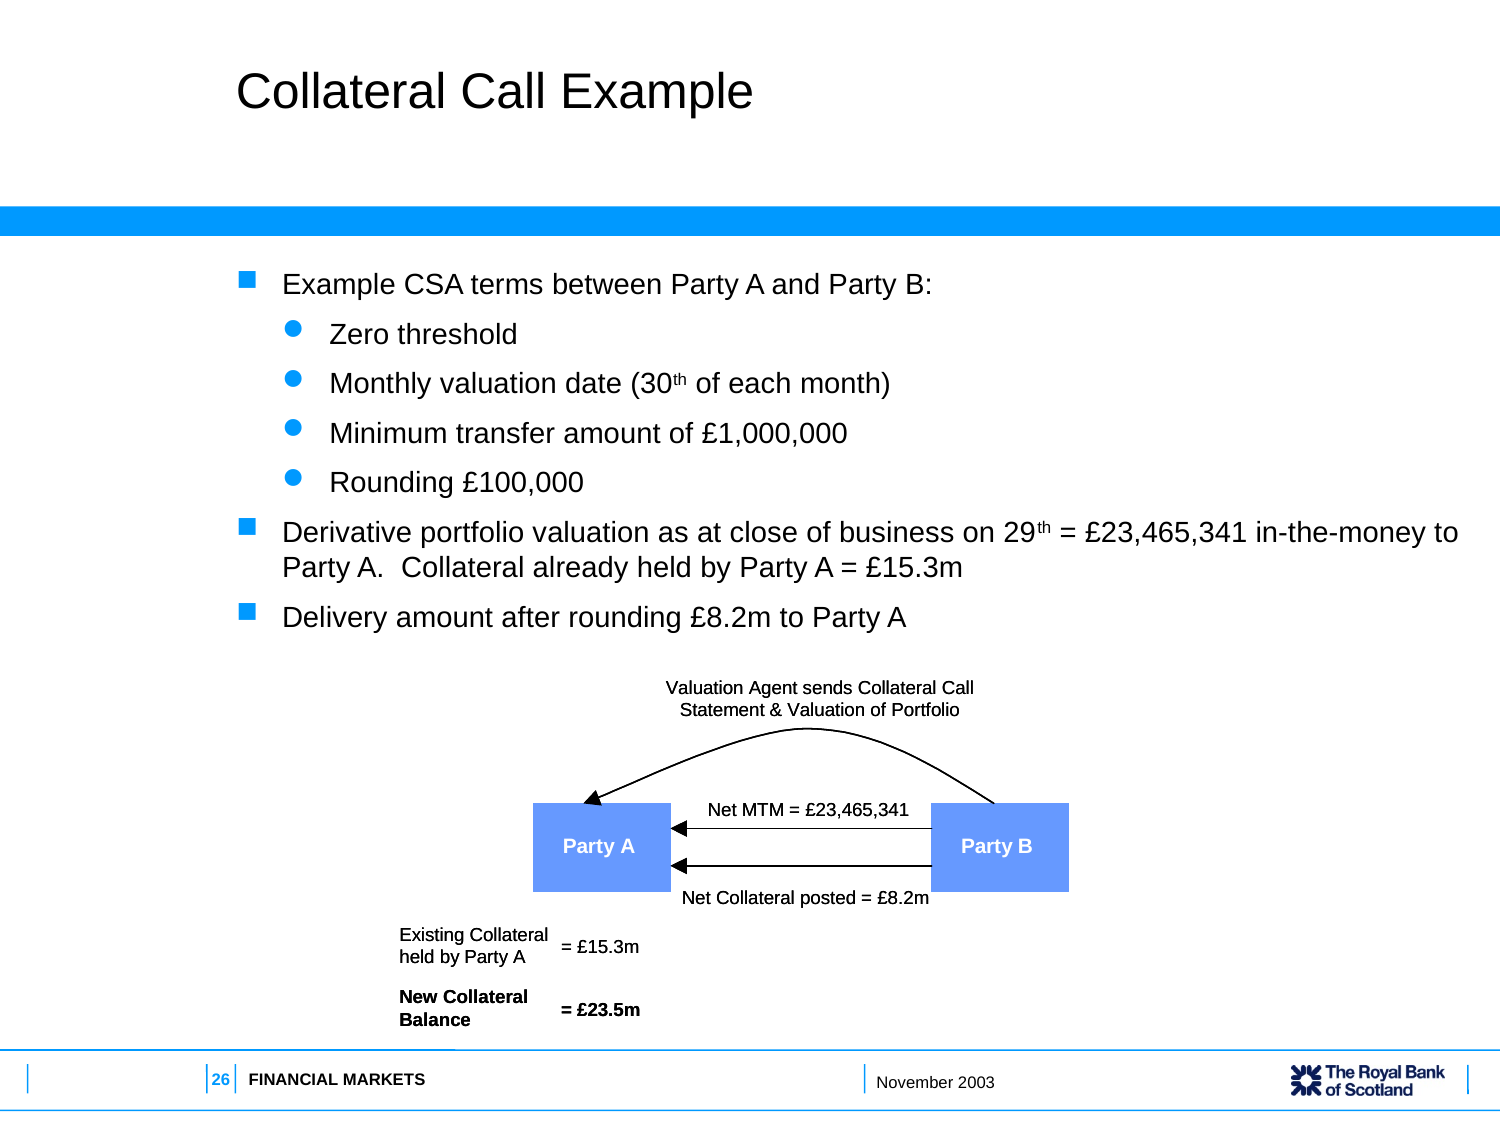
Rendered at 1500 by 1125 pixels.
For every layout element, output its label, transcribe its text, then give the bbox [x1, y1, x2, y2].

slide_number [876, 1066, 1261, 1097]
title Collateral Call Example [235, 58, 1468, 178]
footer FINANCIAL MARKETS [248, 1063, 838, 1094]
slide_number 26 [207, 1063, 235, 1094]
list Example CSA terms between Party A and Party B: Zero threshold Monthly valuation date (30th of each month) Minimum transfer amount of £1,000,000 Rounding £100,000 Derivative portfolio valuation as at close of business on 29th = £23,465,341 in-the-money to Party A. Collateral already held by Party A = £15.3m Delivery amount after rounding £8.2m to Party A [235, 265, 1468, 1041]
picture [1291, 1065, 1445, 1096]
picture [384, 668, 1075, 1041]
